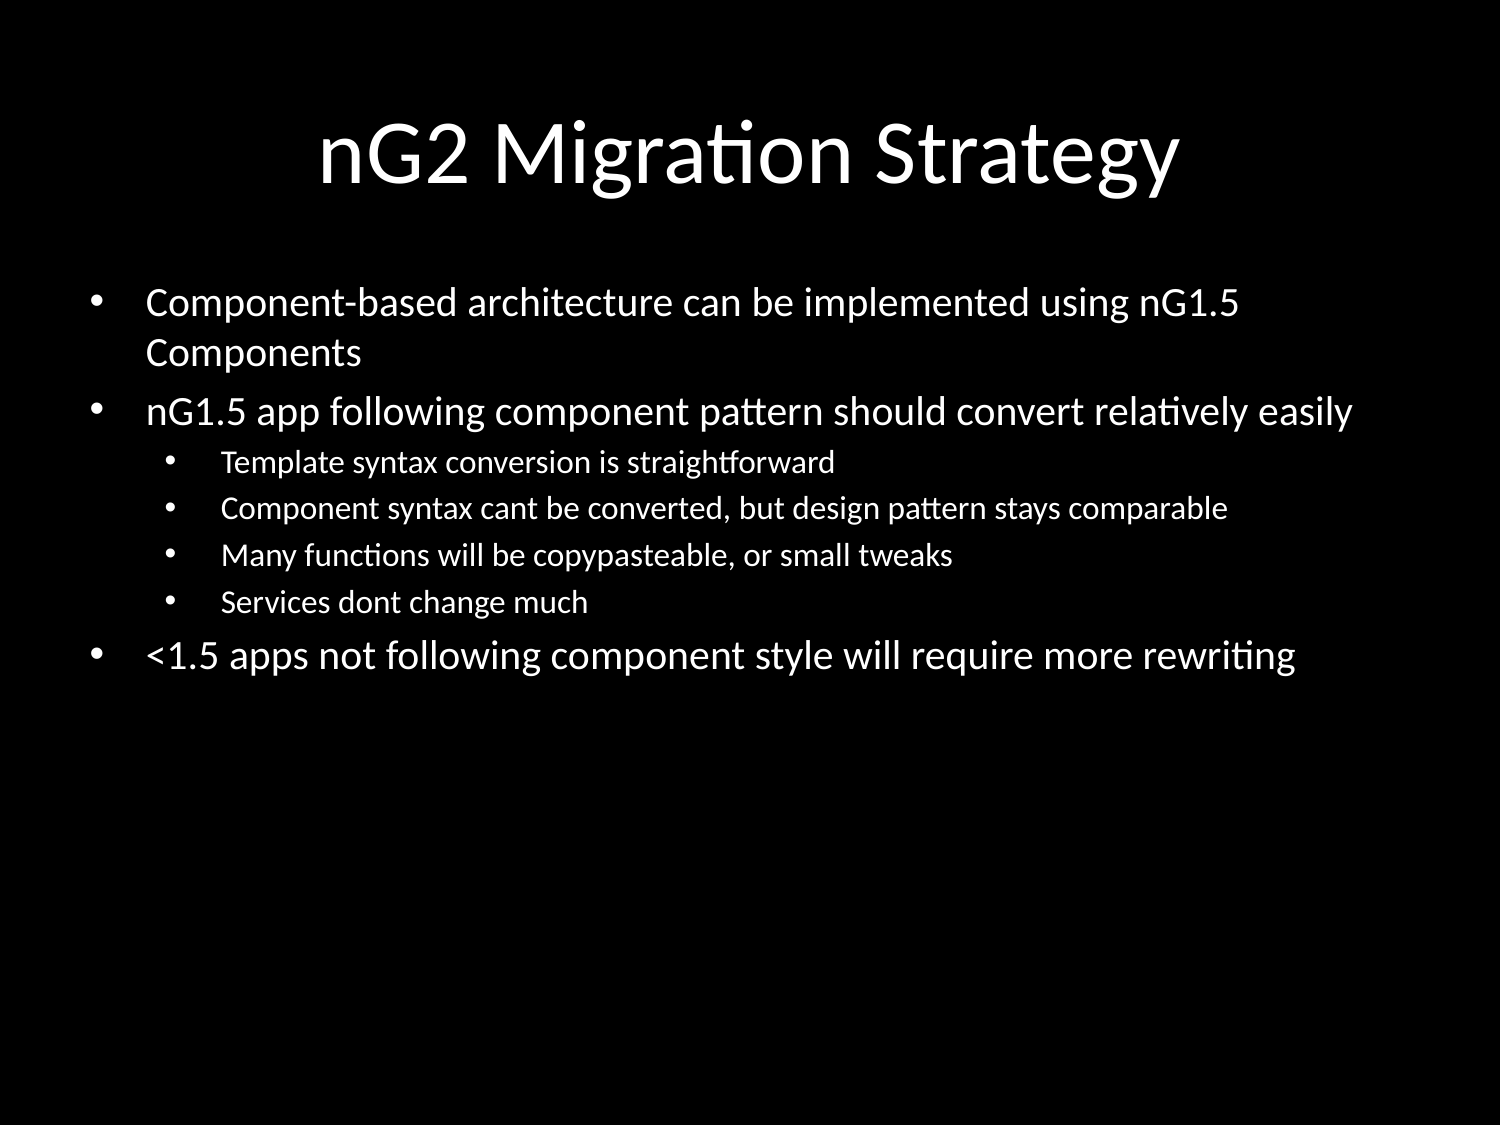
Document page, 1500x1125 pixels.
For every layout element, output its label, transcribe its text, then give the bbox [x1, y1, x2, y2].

title nG2 Migration Strategy [112, 26, 1388, 267]
subtitle Component-based architecture can be implemented using nG1.5 Components nG1.5 app following component pattern should convert relatively easily Template syntax conversion is straightforward Component syntax cant be converted, but design pattern stays comparable Many functions will be copypasteable, or small tweaks Services dont change much <1.5 apps not following component style will require more rewriting [74, 267, 1448, 1024]
